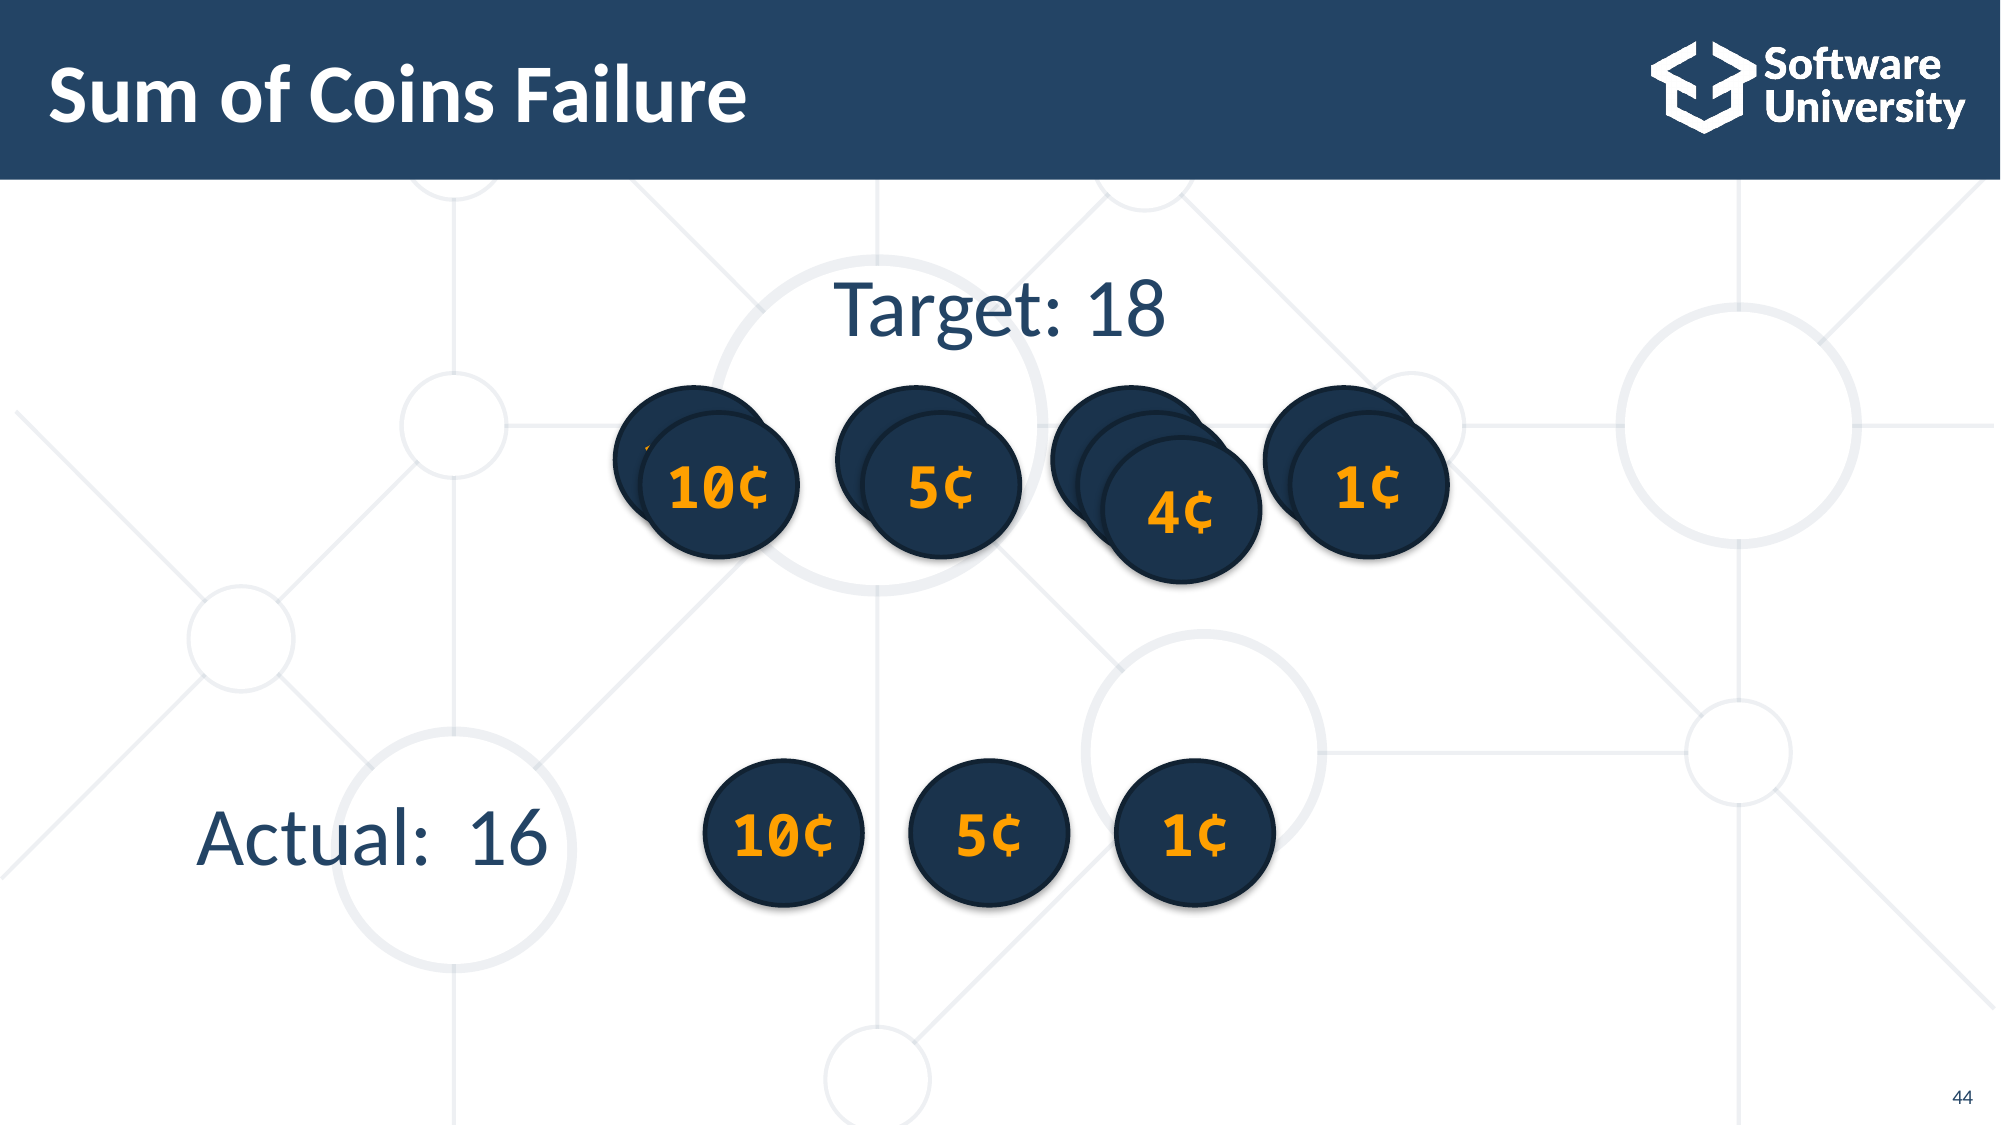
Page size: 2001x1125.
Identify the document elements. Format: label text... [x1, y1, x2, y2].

title Sum of Coins Failure [31, 16, 1625, 162]
text_box 10¢ [640, 412, 798, 558]
slide_number 44 [1927, 1067, 1989, 1117]
text_box 4¢ [1052, 387, 1199, 513]
text_box 1¢ [1116, 760, 1274, 906]
picture [1651, 41, 1966, 134]
text_box 10¢ [615, 387, 761, 511]
text_box 1¢ [1265, 387, 1411, 511]
text_box 5¢ [837, 387, 983, 511]
text_box 4¢ [1102, 437, 1261, 583]
text_box 10¢ [705, 760, 863, 906]
text_box 4¢ [1077, 412, 1224, 537]
text_box Actual: [182, 774, 449, 890]
text_box 1¢ [1290, 412, 1448, 558]
text_box Target: 18 [818, 245, 1184, 361]
text_box 16 [450, 774, 565, 890]
text_box 5¢ [862, 412, 1020, 558]
text_box 5¢ [910, 760, 1069, 906]
